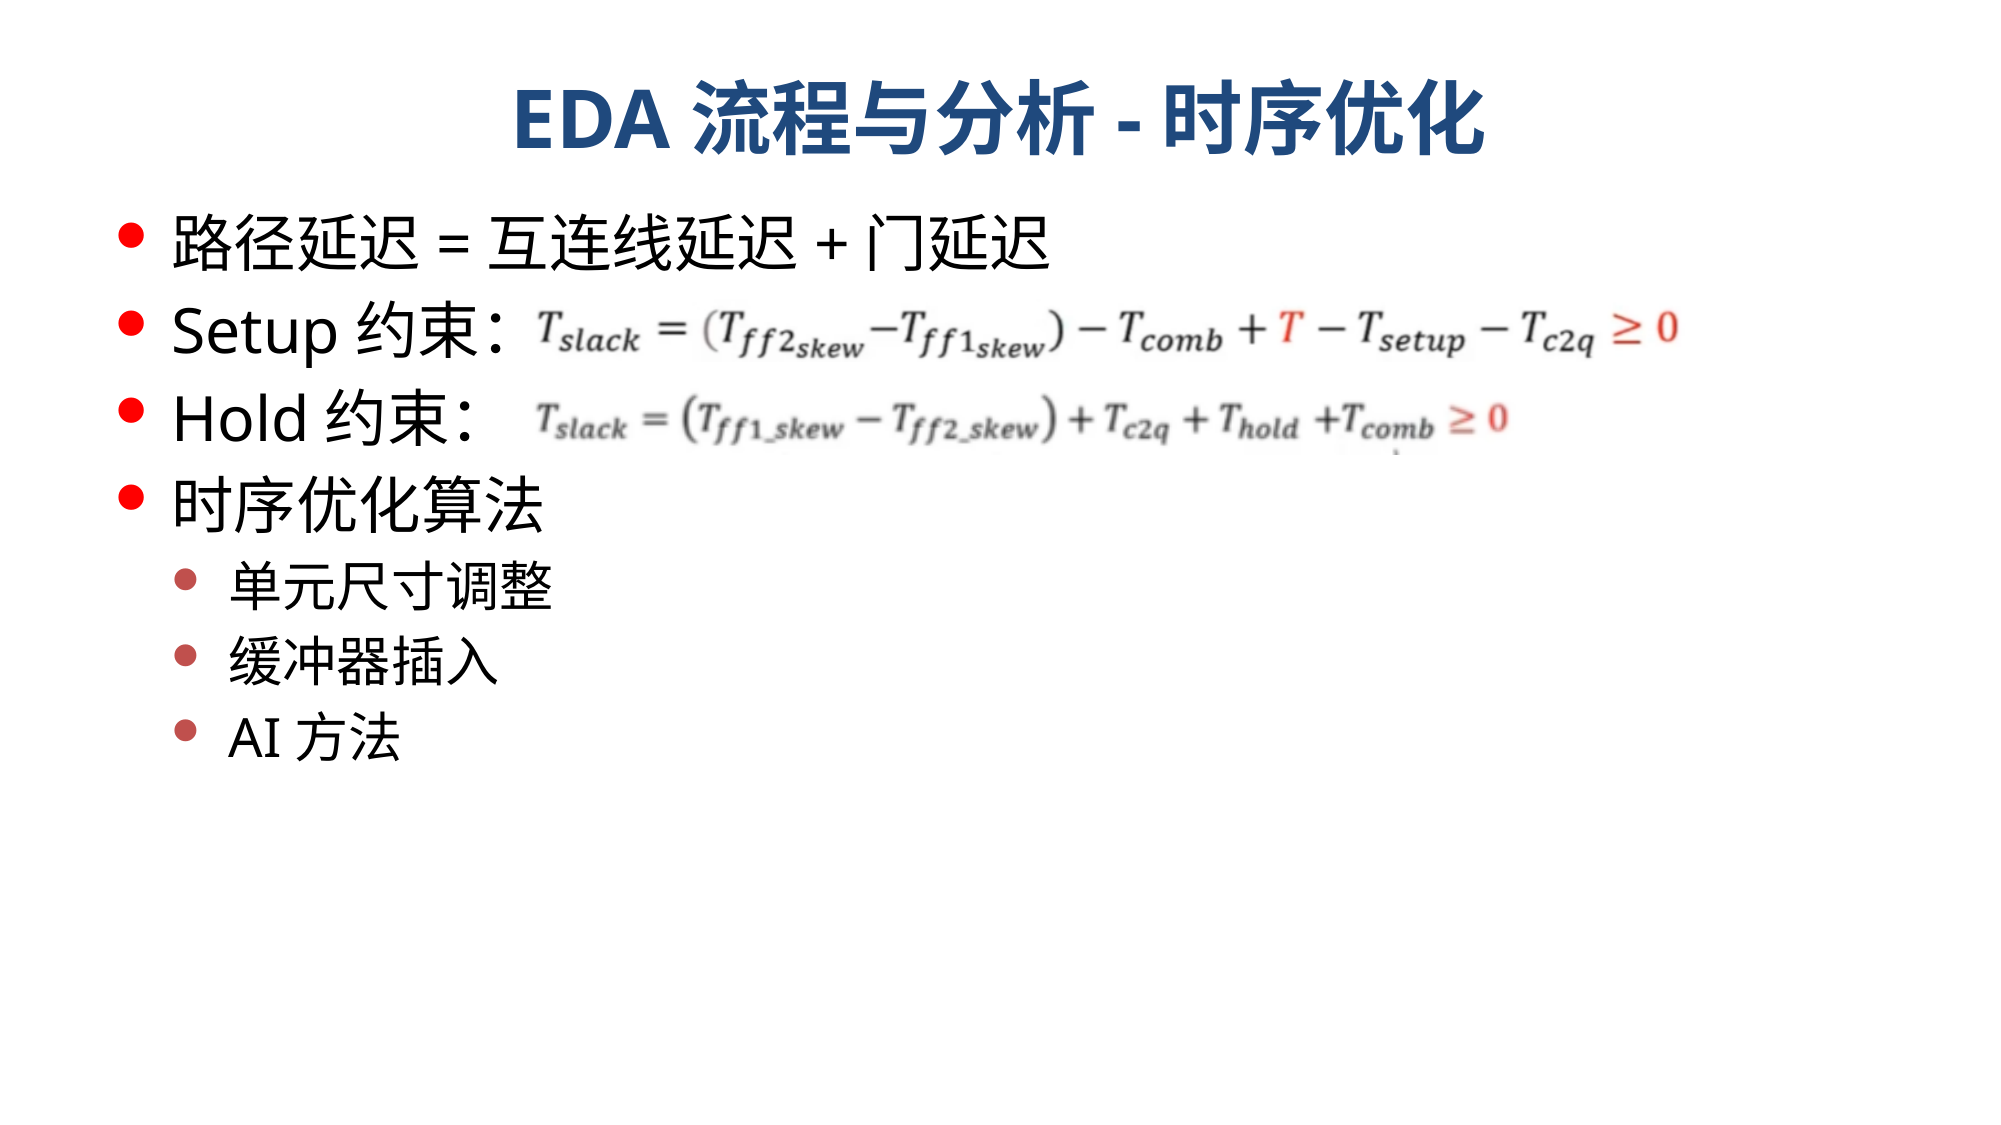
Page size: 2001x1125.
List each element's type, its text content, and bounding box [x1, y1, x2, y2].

picture [517, 383, 1533, 455]
picture [517, 298, 1697, 362]
list 路径延迟=互连线延迟+门延迟 Setup约束： Hold约束： 时序优化算法 单元尺寸调整 缓冲器插入 AI方法 [99, 196, 1900, 1006]
title EDA流程与分析-时序优化 [99, 20, 1898, 173]
